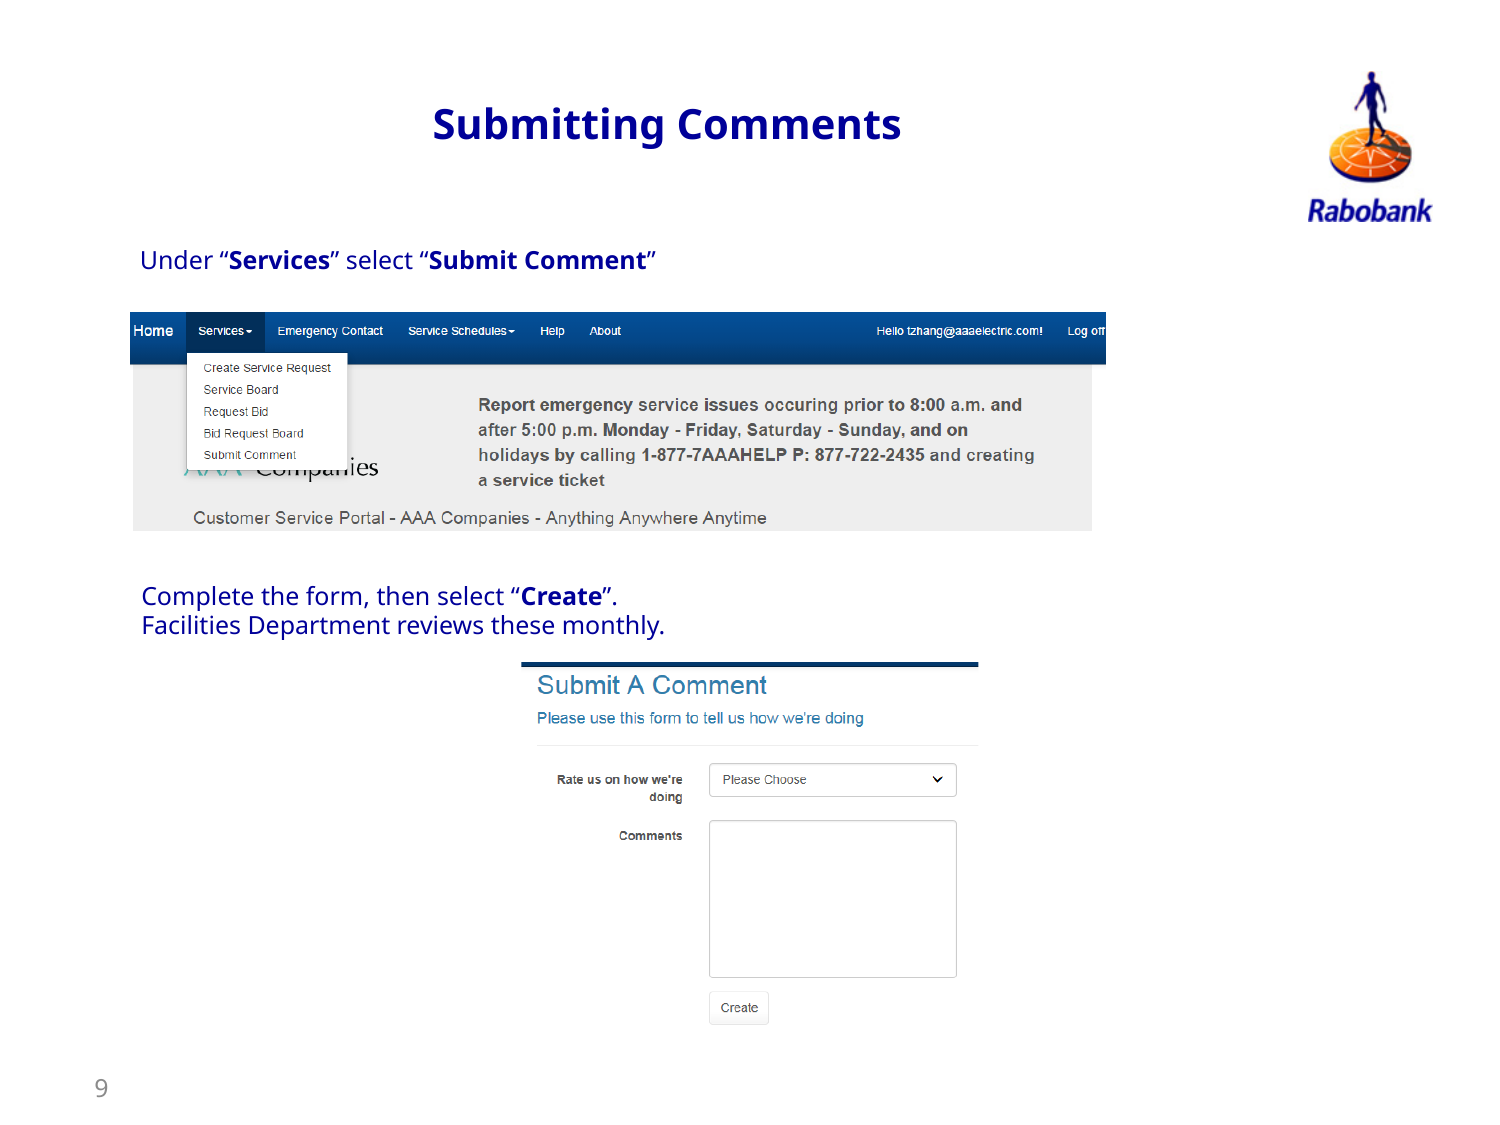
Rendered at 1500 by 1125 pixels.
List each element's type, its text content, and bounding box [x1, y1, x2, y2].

slide_number 9 [79, 1065, 168, 1113]
text_box Complete the form, then select “Create”. Facilities Department reviews these monthly. [126, 572, 1064, 648]
picture [1308, 71, 1433, 222]
picture [129, 311, 1106, 532]
title Submitting Comments [126, 84, 1209, 197]
text_box Under “Services” select “Submit Comment” [124, 237, 1100, 283]
picture [521, 662, 979, 1038]
